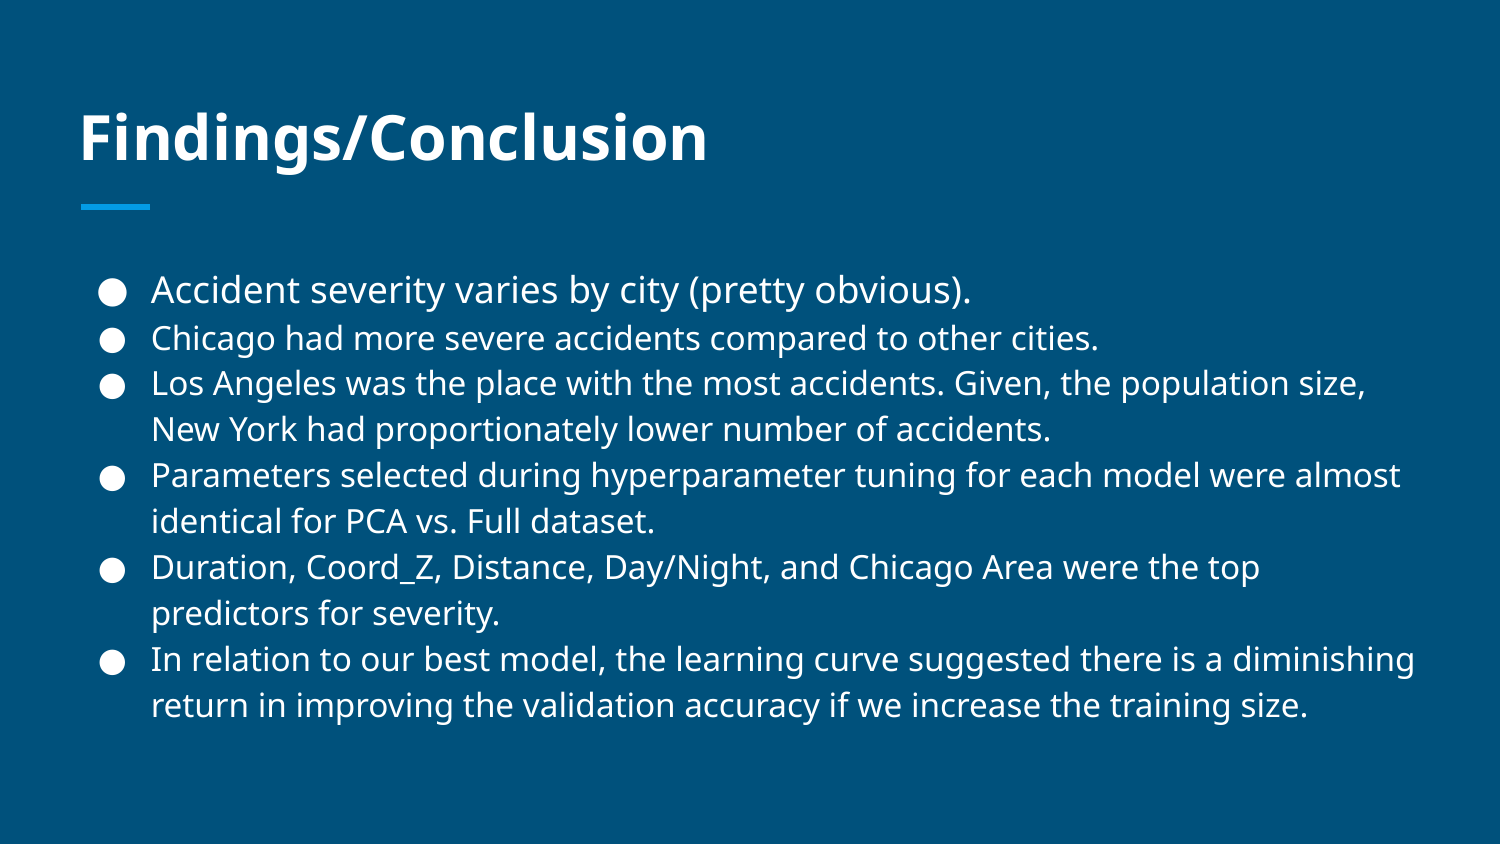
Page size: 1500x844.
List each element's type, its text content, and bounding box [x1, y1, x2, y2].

list Accident severity varies by city (pretty obvious). Chicago had more severe accidents compared to other cities. Los Angeles was the place with the most accidents. Given, the population size, New York had proportionately lower number of accidents. Parameters selected during hyperparameter tuning for each model were almost identical for PCA vs. Full dataset. Duration, Coord_Z, Distance, Day/Night, and Chicago Area were the top predictors for severity. In relation to our best model, the learning curve suggested there is a diminishing return in improving the validation accuracy if we increase the training size. [63, 244, 1437, 750]
title Findings/Conclusion [63, 75, 1437, 188]
